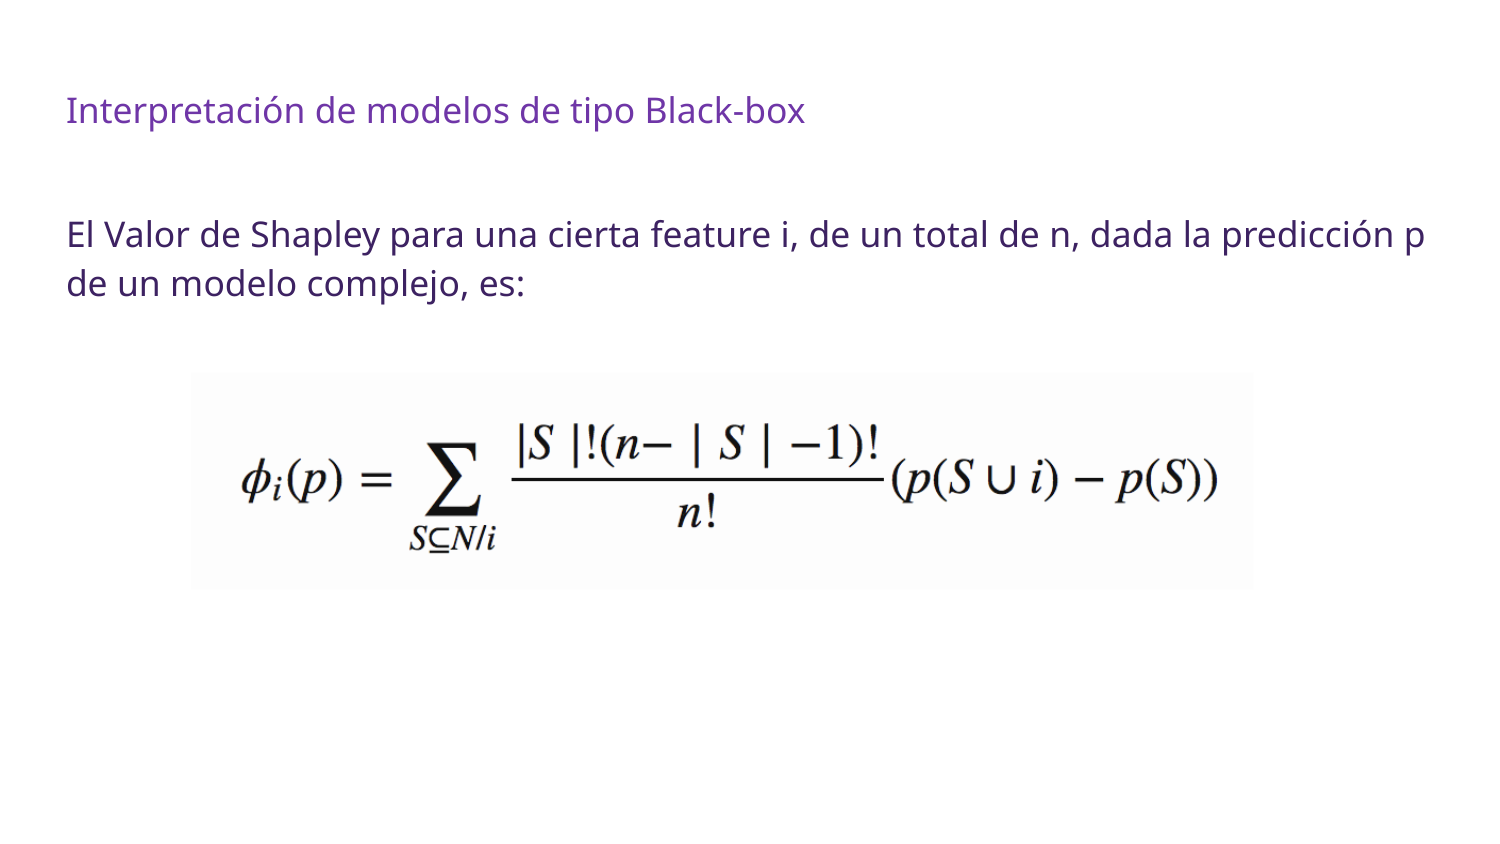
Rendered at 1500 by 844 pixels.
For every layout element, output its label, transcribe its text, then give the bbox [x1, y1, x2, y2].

picture [167, 358, 1302, 600]
title Interpretación de modelos de tipo Black-box [51, 72, 1449, 167]
list El Valor de Shapley para una cierta feature i, de un total de n, dada la predicción p de un modelo complejo, es: [51, 190, 1449, 752]
